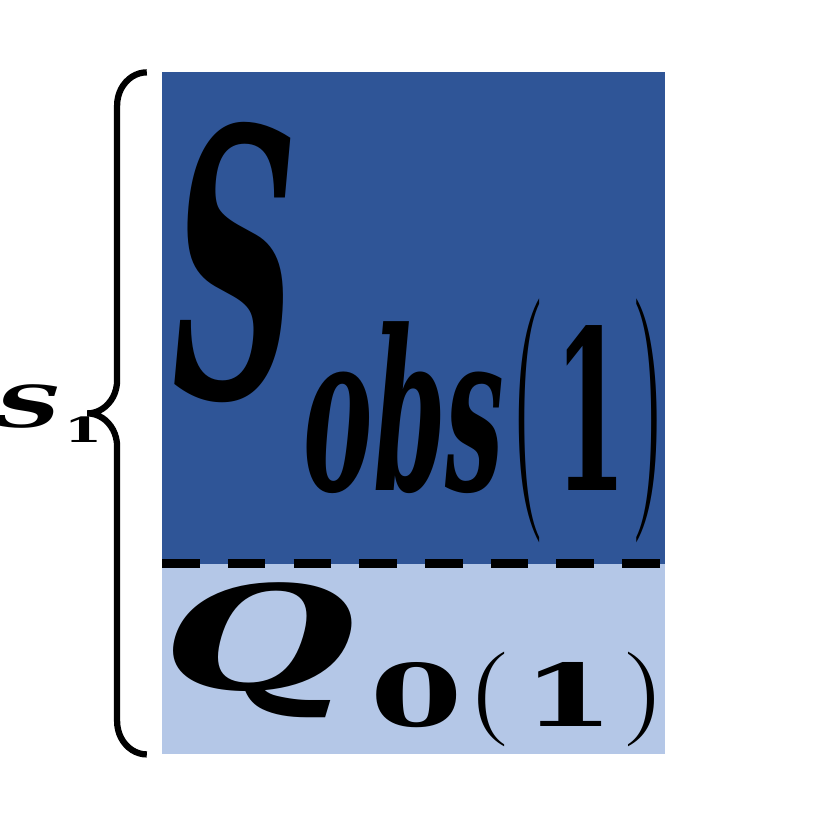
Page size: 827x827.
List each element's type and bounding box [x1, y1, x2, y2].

text_box [0, 72, 147, 755]
text_box [162, 72, 665, 755]
